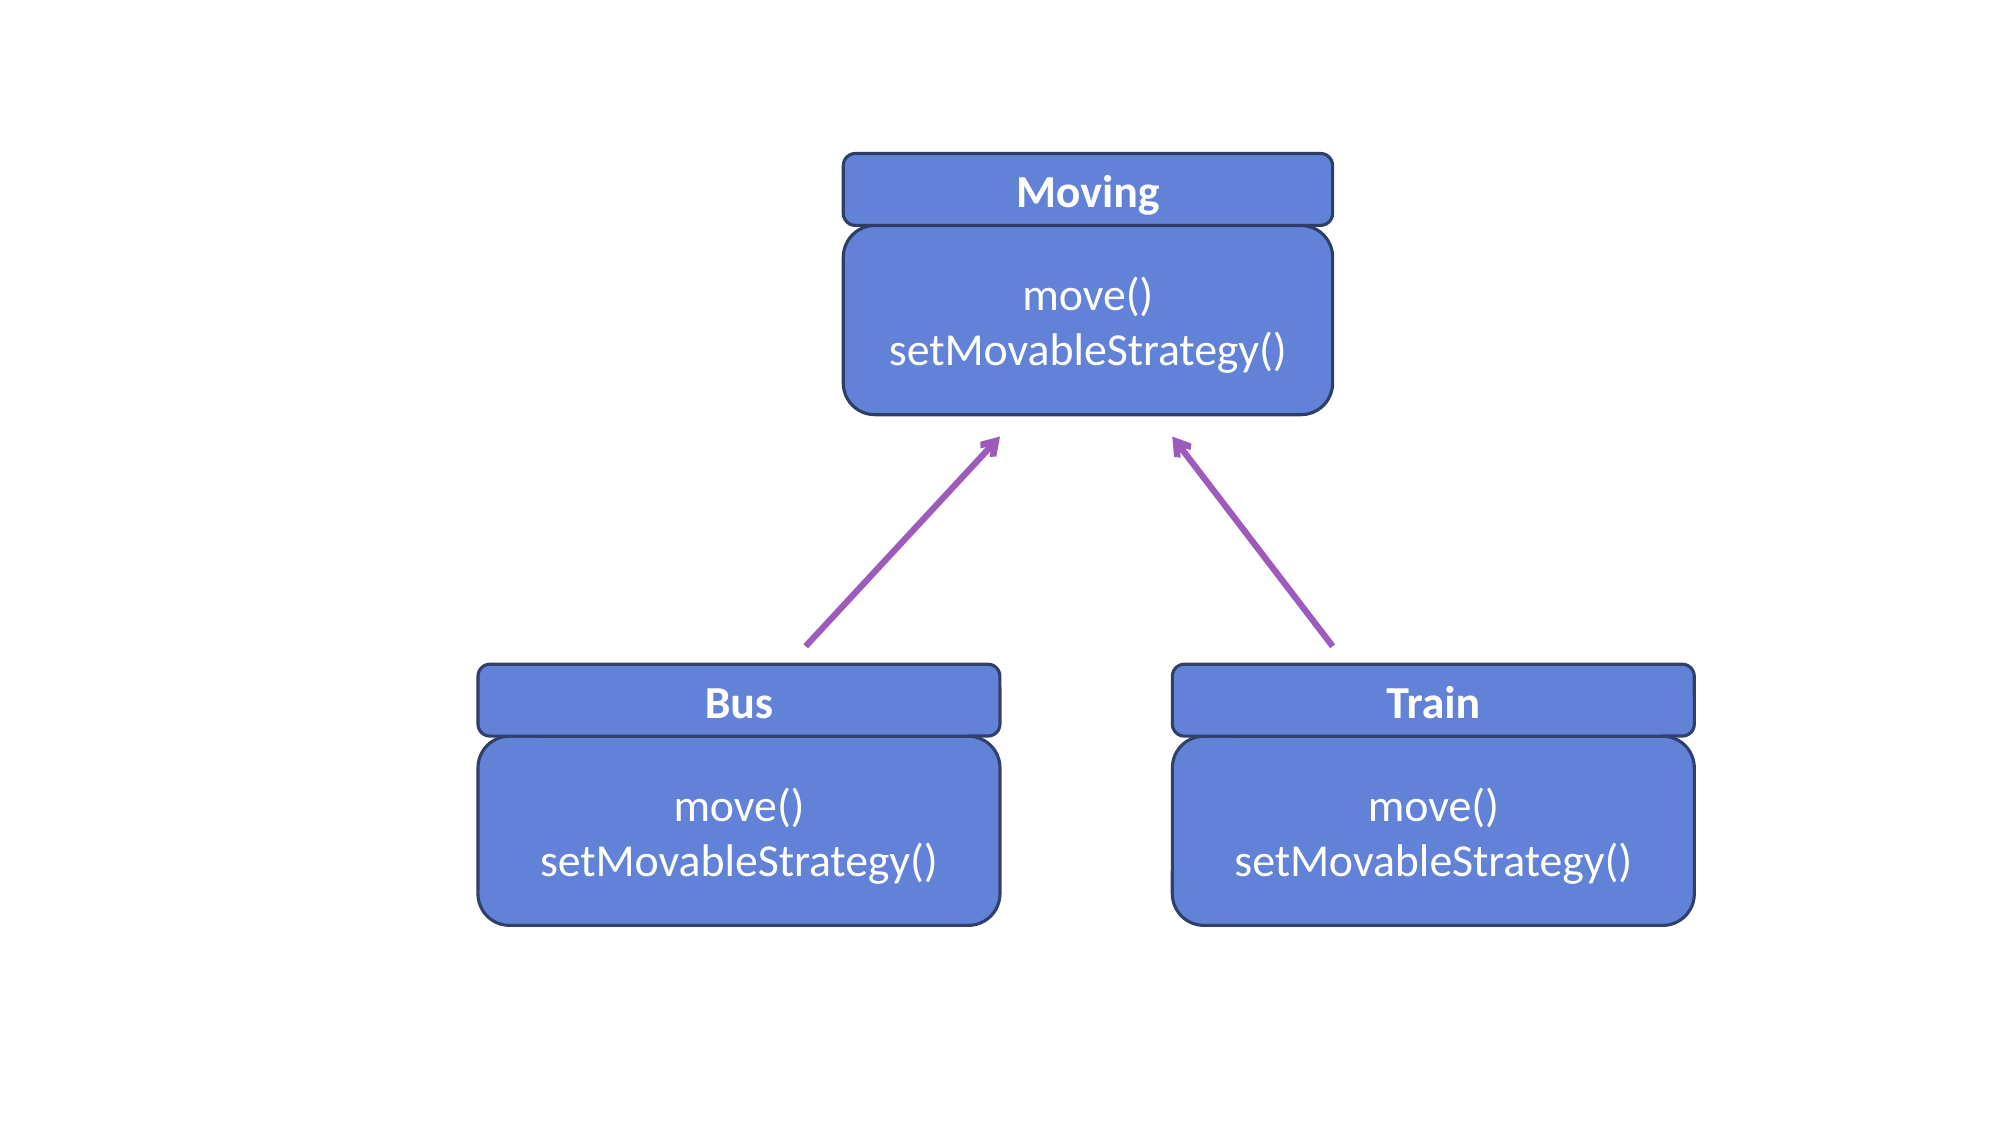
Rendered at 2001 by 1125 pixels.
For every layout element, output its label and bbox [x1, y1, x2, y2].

text_box [797, 443, 1009, 639]
text_box [842, 153, 1334, 416]
text_box [477, 663, 1001, 926]
text_box [1171, 663, 1695, 926]
text_box [1147, 460, 1358, 623]
